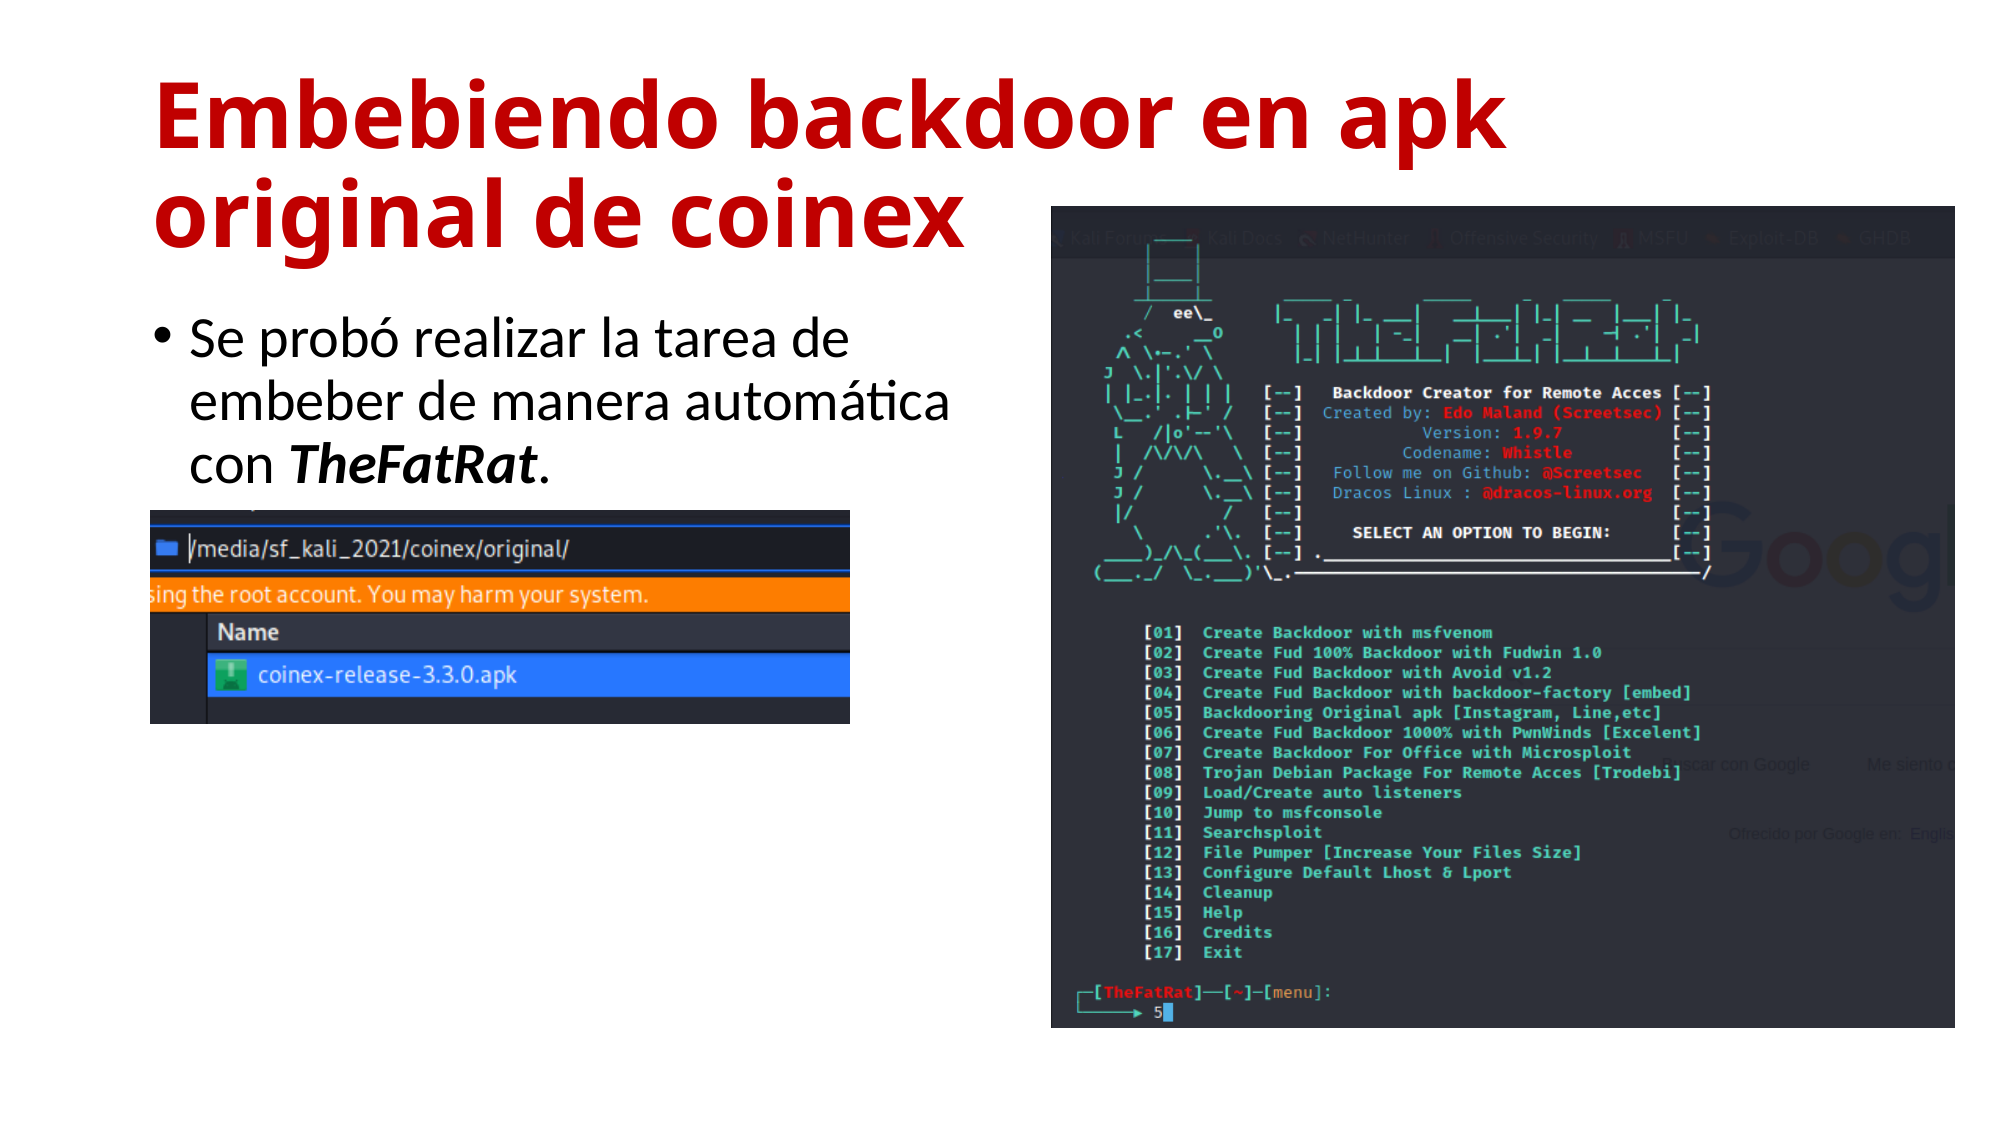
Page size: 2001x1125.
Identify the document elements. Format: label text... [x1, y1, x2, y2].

picture [150, 510, 850, 724]
title Embebiendo backdoor en apk original de coinex [137, 59, 1863, 278]
list Se probó realizar la tarea de embeber de manera automática con TheFatRat. [137, 299, 989, 1014]
picture [1051, 206, 1955, 1029]
